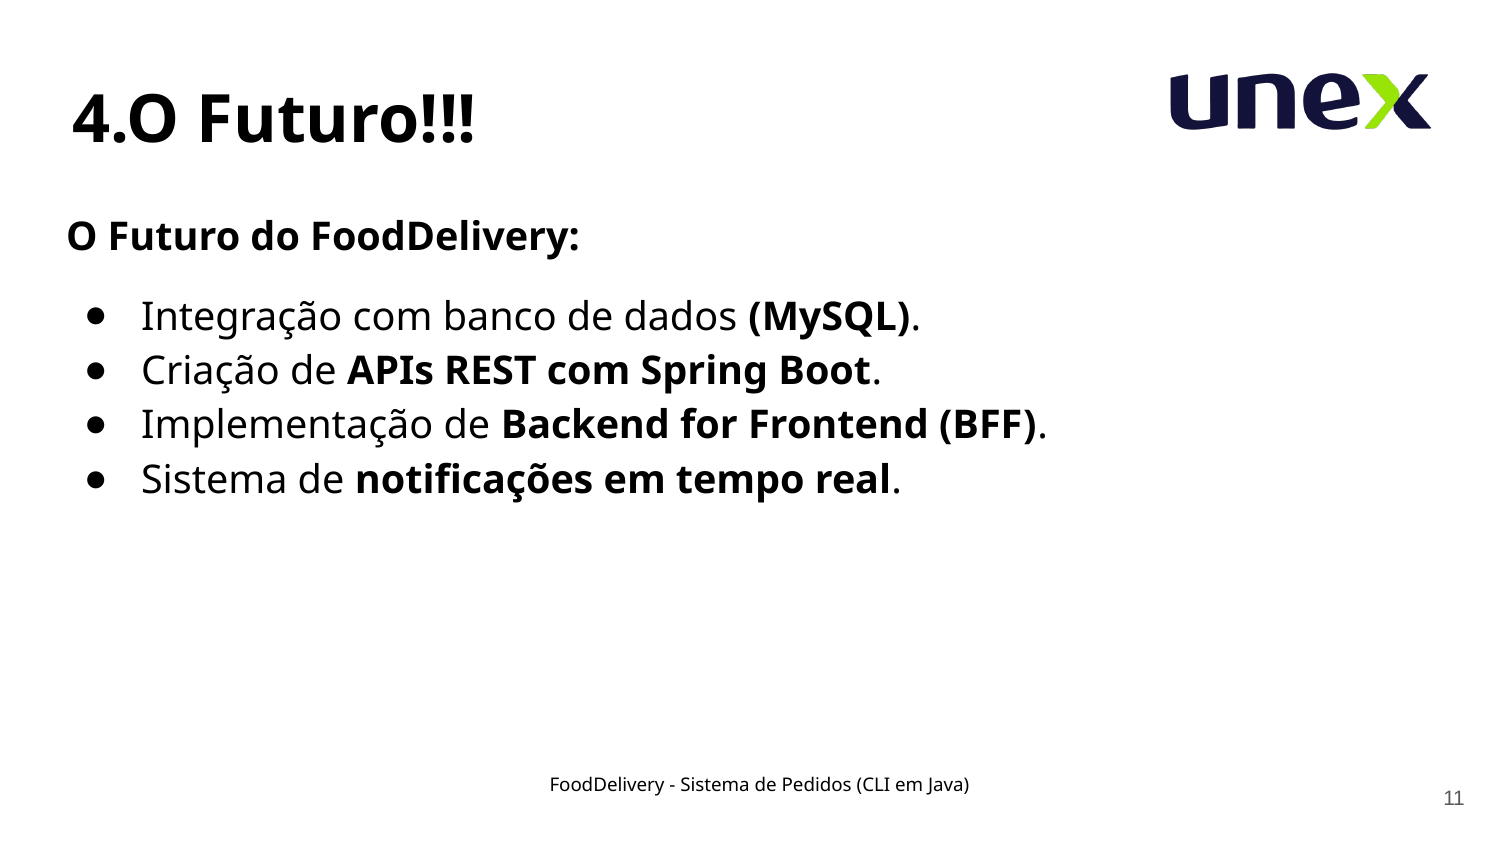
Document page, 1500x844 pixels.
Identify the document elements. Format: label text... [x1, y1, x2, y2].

text_box FoodDelivery - Sistema de Pedidos (CLI em Java) [423, 764, 1077, 806]
slide_number ‹#› [1389, 764, 1480, 830]
picture [1149, 15, 1450, 190]
text_box 4.O Futuro!!! [57, 60, 1144, 174]
list O Futuro do FoodDelivery: Integração com banco de dados (MySQL). Criação de APIs REST com Spring Boot. Implementação de Backend for Frontend (BFF). Sistema de notificações em tempo real. [51, 189, 1449, 750]
